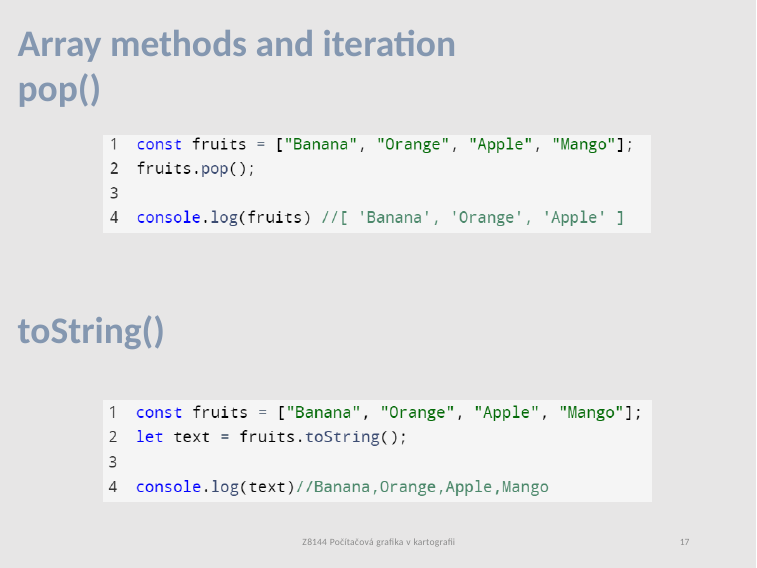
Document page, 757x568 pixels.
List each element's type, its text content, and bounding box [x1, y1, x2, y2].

picture [103, 400, 652, 502]
text_box Array methods and iteration pop() [15, 15, 566, 109]
slide_number 17 [534, 526, 705, 557]
text_box toString() [15, 303, 566, 352]
footer Z8144 Počítačová grafika v kartografii [250, 526, 506, 557]
picture [103, 135, 651, 233]
